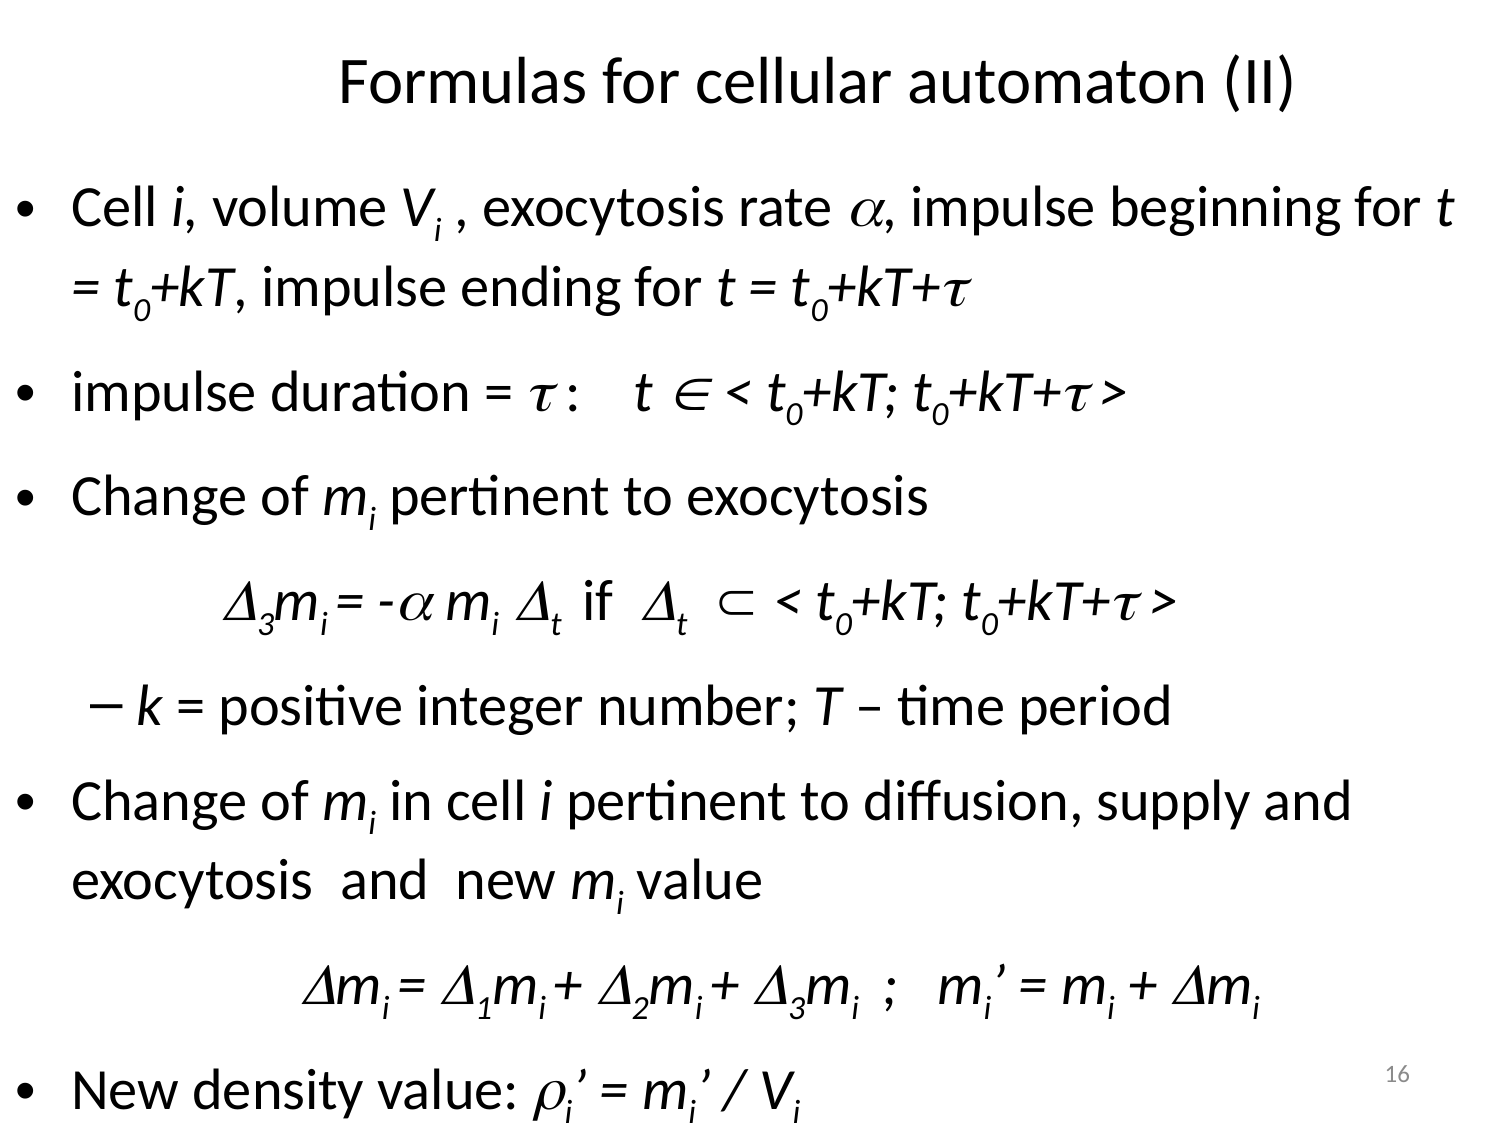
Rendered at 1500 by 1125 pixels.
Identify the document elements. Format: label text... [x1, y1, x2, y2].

list Cell i, volume Vi , exocytosis rate , impulse beginning for t = t0+kT, impulse ending for t = t0+kT+ impulse duration =  : t  < t0+kT; t0+kT+ > Change of mi pertinent to exocytosis 3mi = - mi t if t  < t0+kT; t0+kT+ > k = positive integer number; T – time period Change of mi in cell i pertinent to diffusion, supply and exocytosis and new mi value mi = 1mi + 2mi + 3mi ; mi’ = mi + mi New density value: i’ = mi’ / Vi [0, 160, 1500, 1059]
slide_number 16 [1074, 1059, 1425, 1103]
title Formulas for cellular automaton (II) [170, 0, 1465, 155]
